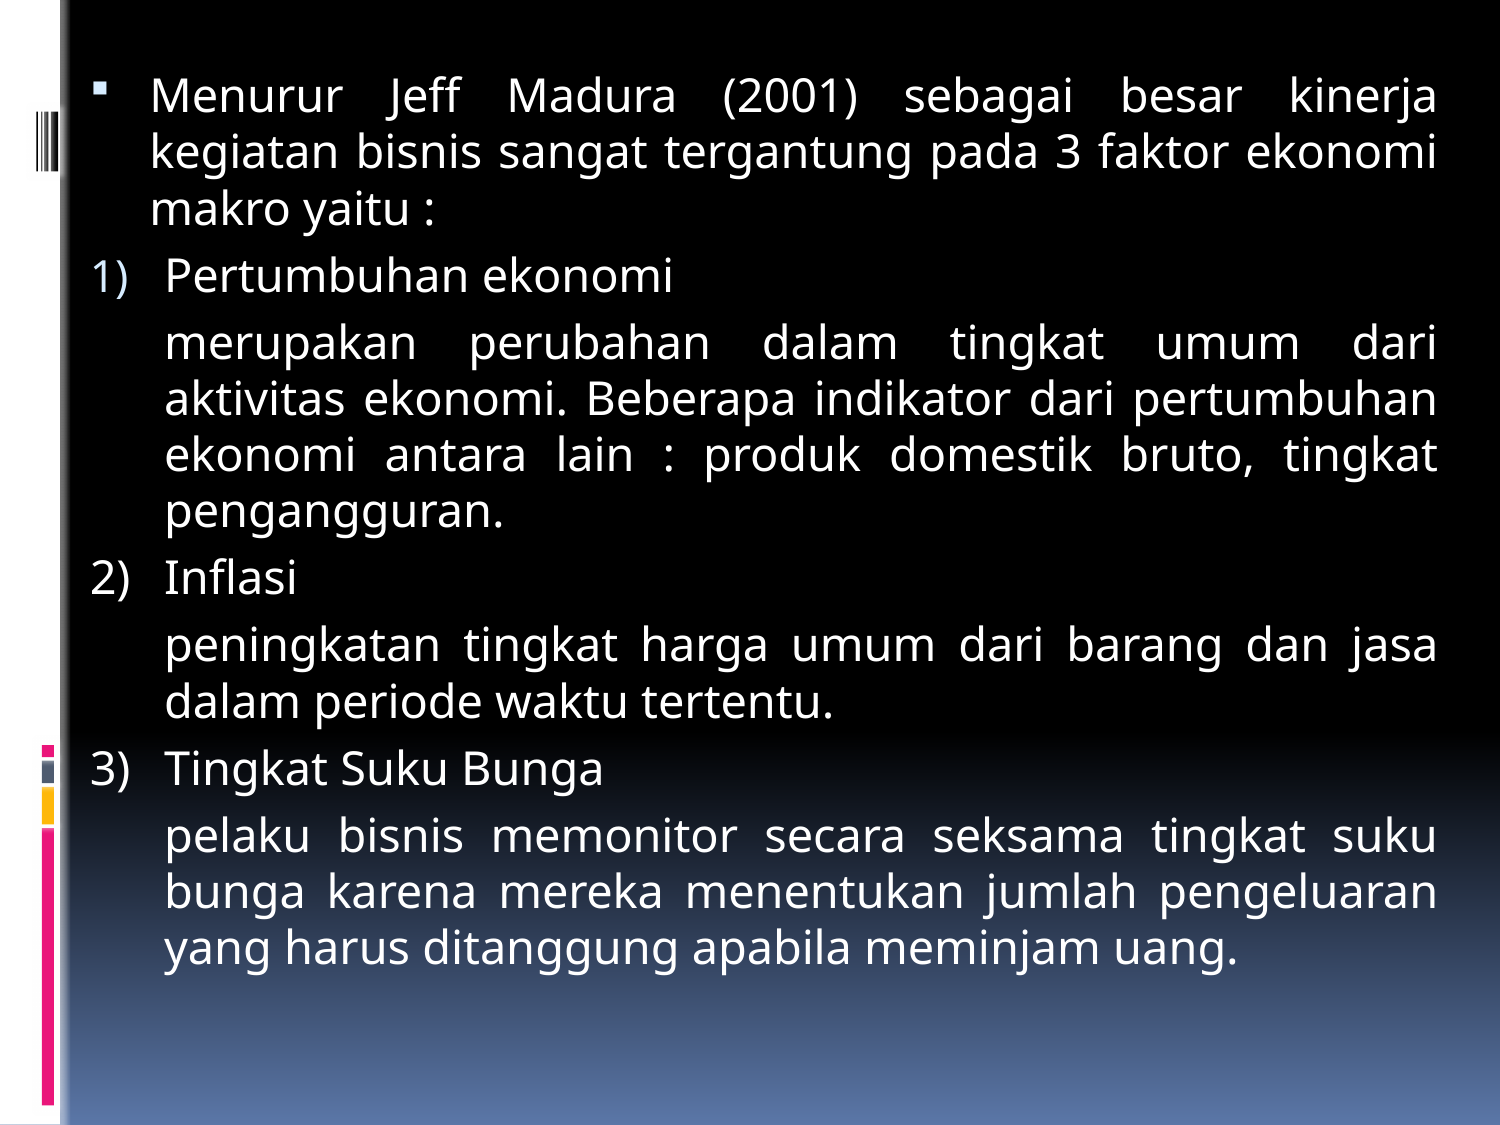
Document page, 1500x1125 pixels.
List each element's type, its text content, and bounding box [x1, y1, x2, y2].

list Menurur Jeff Madura (2001) sebagai besar kinerja kegiatan bisnis sangat tergantung pada 3 faktor ekonomi makro yaitu : Pertumbuhan ekonomi merupakan perubahan dalam tingkat umum dari aktivitas ekonomi. Beberapa indikator dari pertumbuhan ekonomi antara lain : produk domestik bruto, tingkat pengangguran. 2) Inflasi peningkatan tingkat harga umum dari barang dan jasa dalam periode waktu tertentu. 3) Tingkat Suku Bunga pelaku bisnis memonitor secara seksama tingkat suku bunga karena mereka menentukan jumlah pengeluaran yang harus ditanggung apabila meminjam uang. [75, 58, 1454, 1005]
